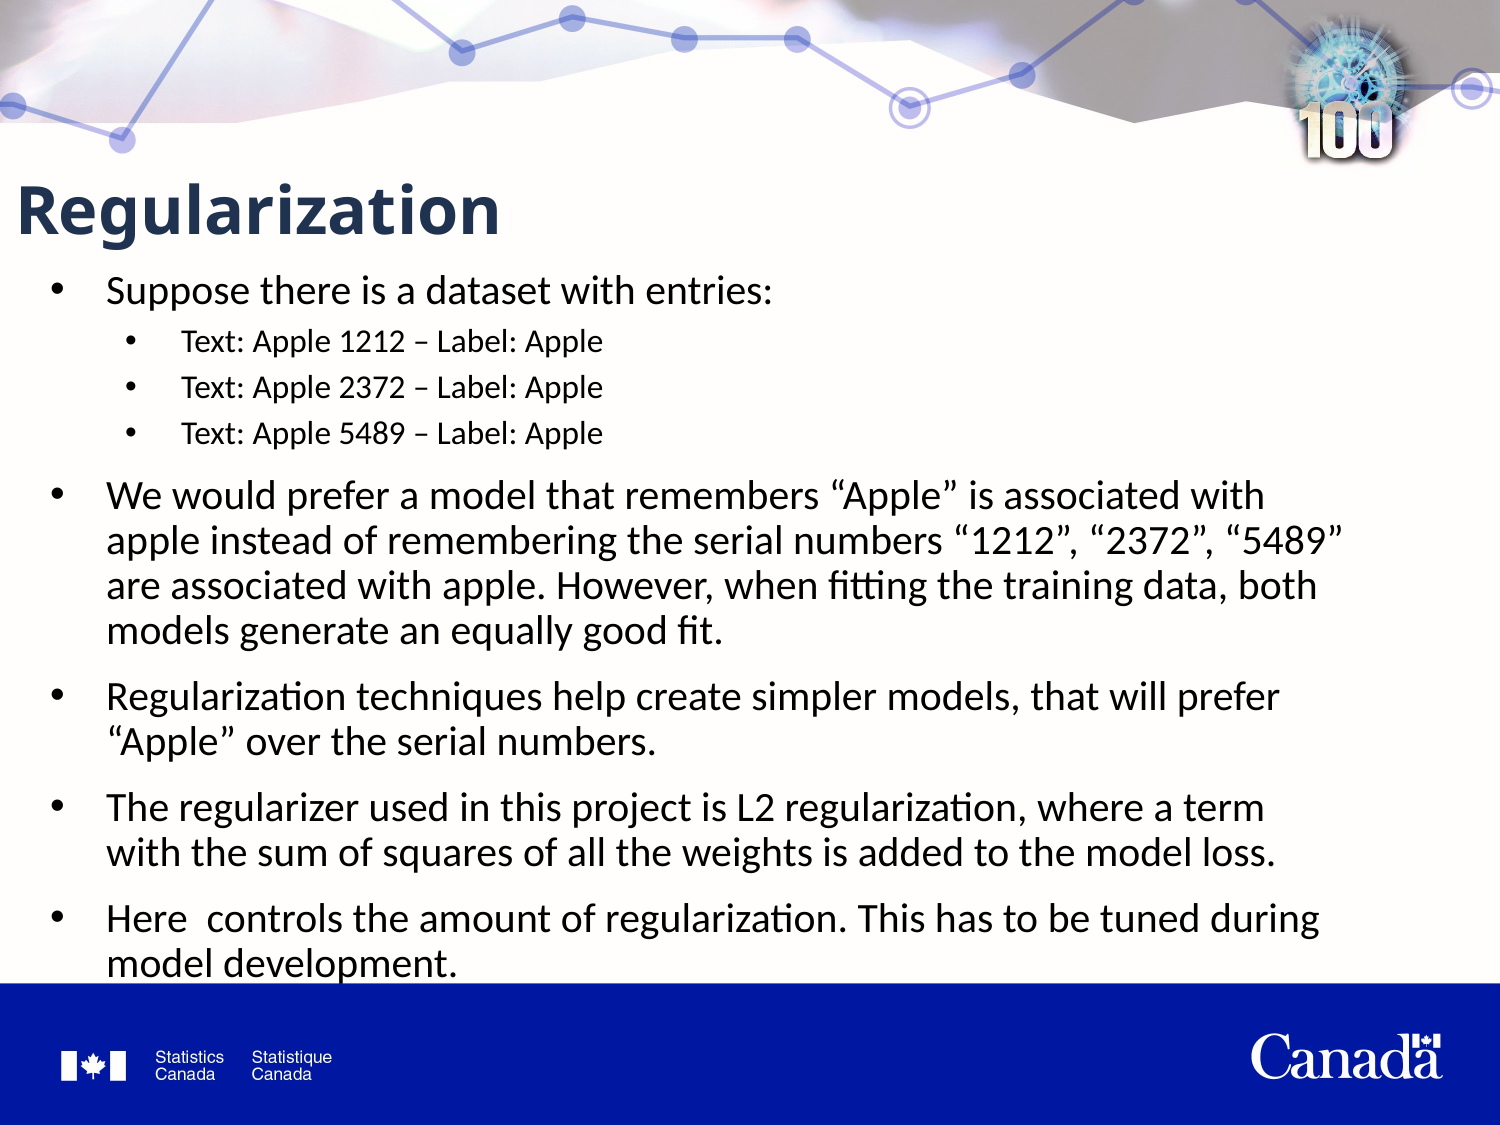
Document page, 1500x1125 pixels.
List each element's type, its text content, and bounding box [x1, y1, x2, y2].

picture [0, 0, 1500, 1125]
title Regularization [0, 162, 1025, 264]
